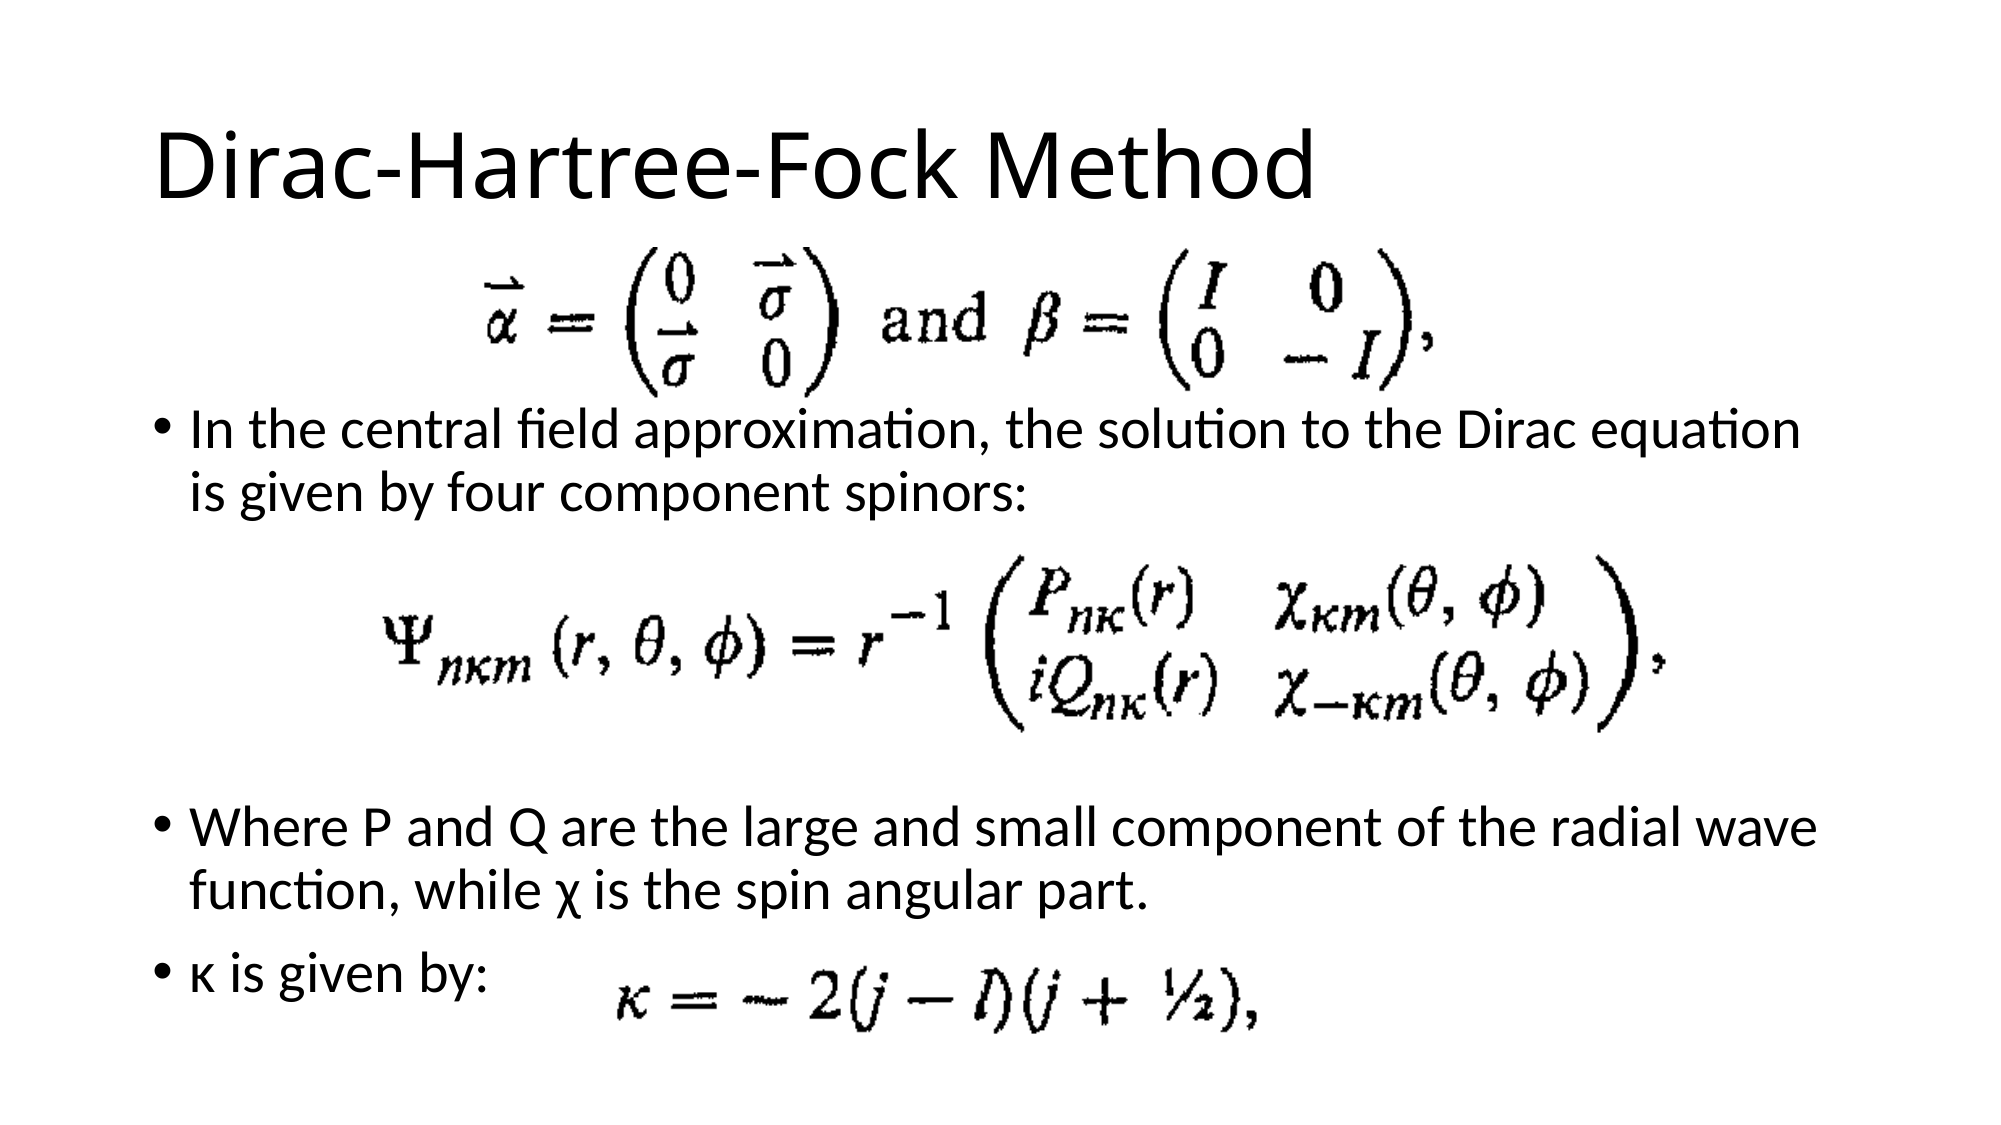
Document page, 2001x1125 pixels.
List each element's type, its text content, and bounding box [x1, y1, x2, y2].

picture [470, 247, 1458, 417]
list In the central field approximation, the solution to the Dirac equation is given by four component spinors: Where P and Q are the large and small component of the radial wave function, while χ is the spin angular part. κ is given by: [137, 299, 1863, 1014]
picture [370, 550, 1680, 762]
title Dirac-Hartree-Fock Method [137, 59, 1863, 278]
picture [598, 958, 1263, 1066]
